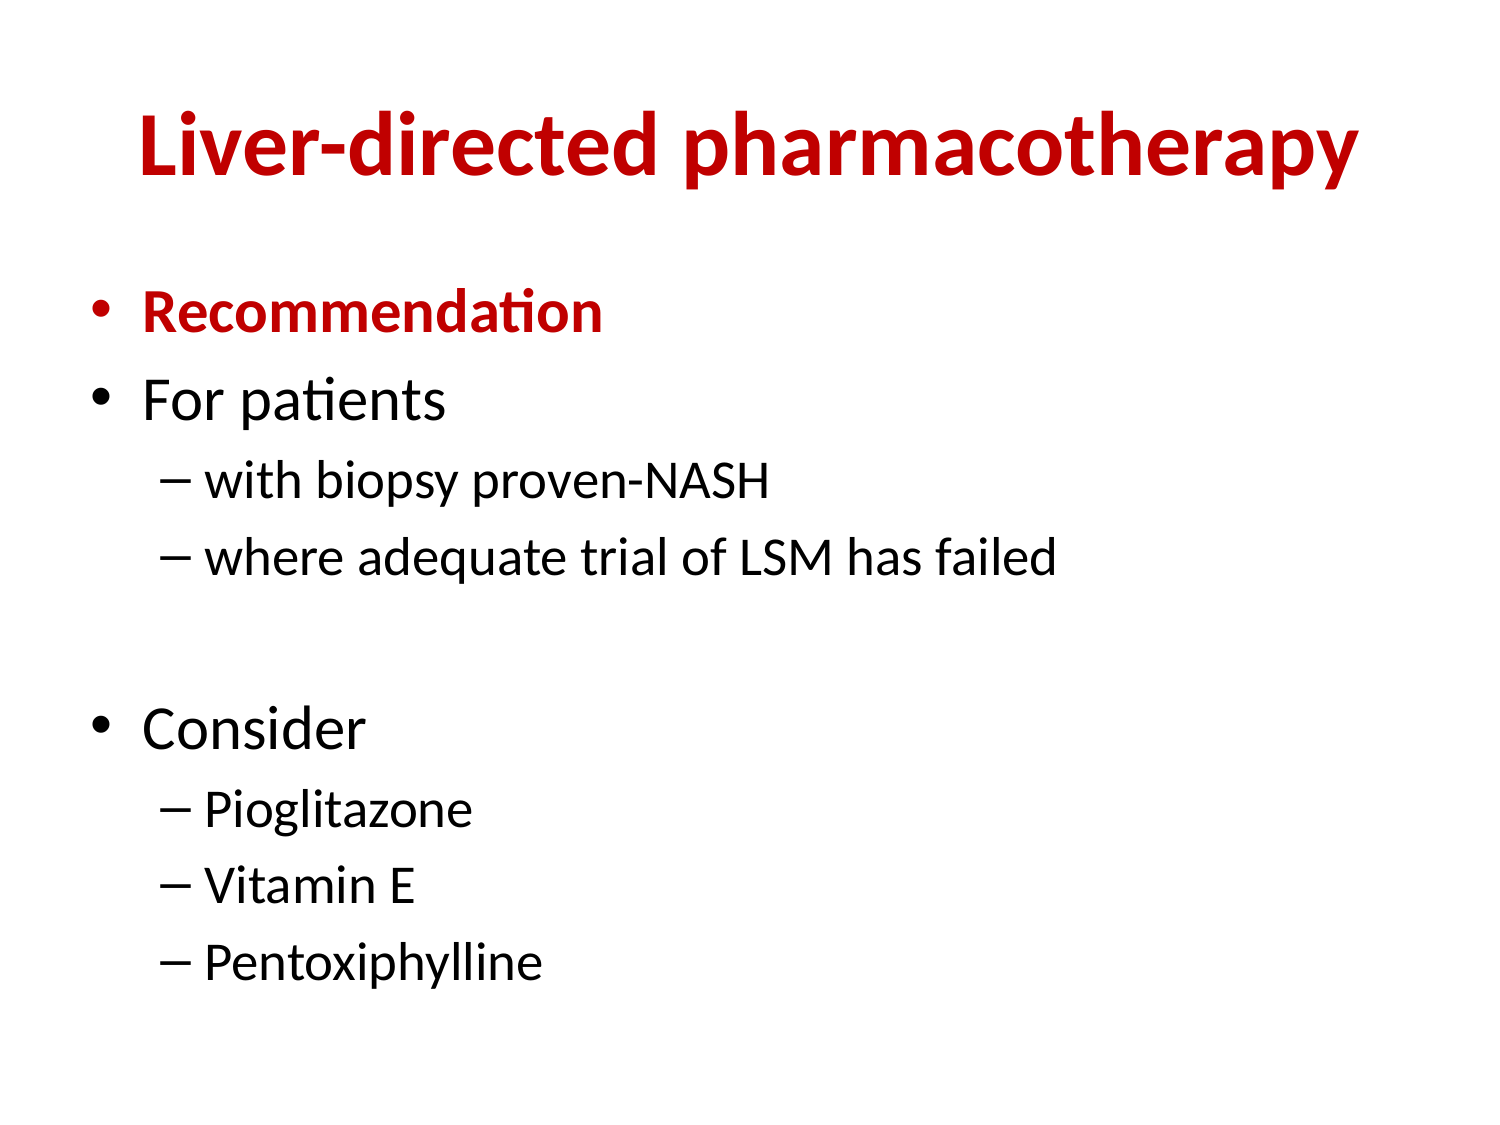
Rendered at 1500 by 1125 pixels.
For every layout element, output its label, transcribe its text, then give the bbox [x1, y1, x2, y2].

list Recommendation For patients with biopsy proven-NASH where adequate trial of LSM has failed Consider Pioglitazone Vitamin E Pentoxiphylline [75, 262, 1425, 1005]
title Liver-directed pharmacotherapy [75, 45, 1425, 233]
